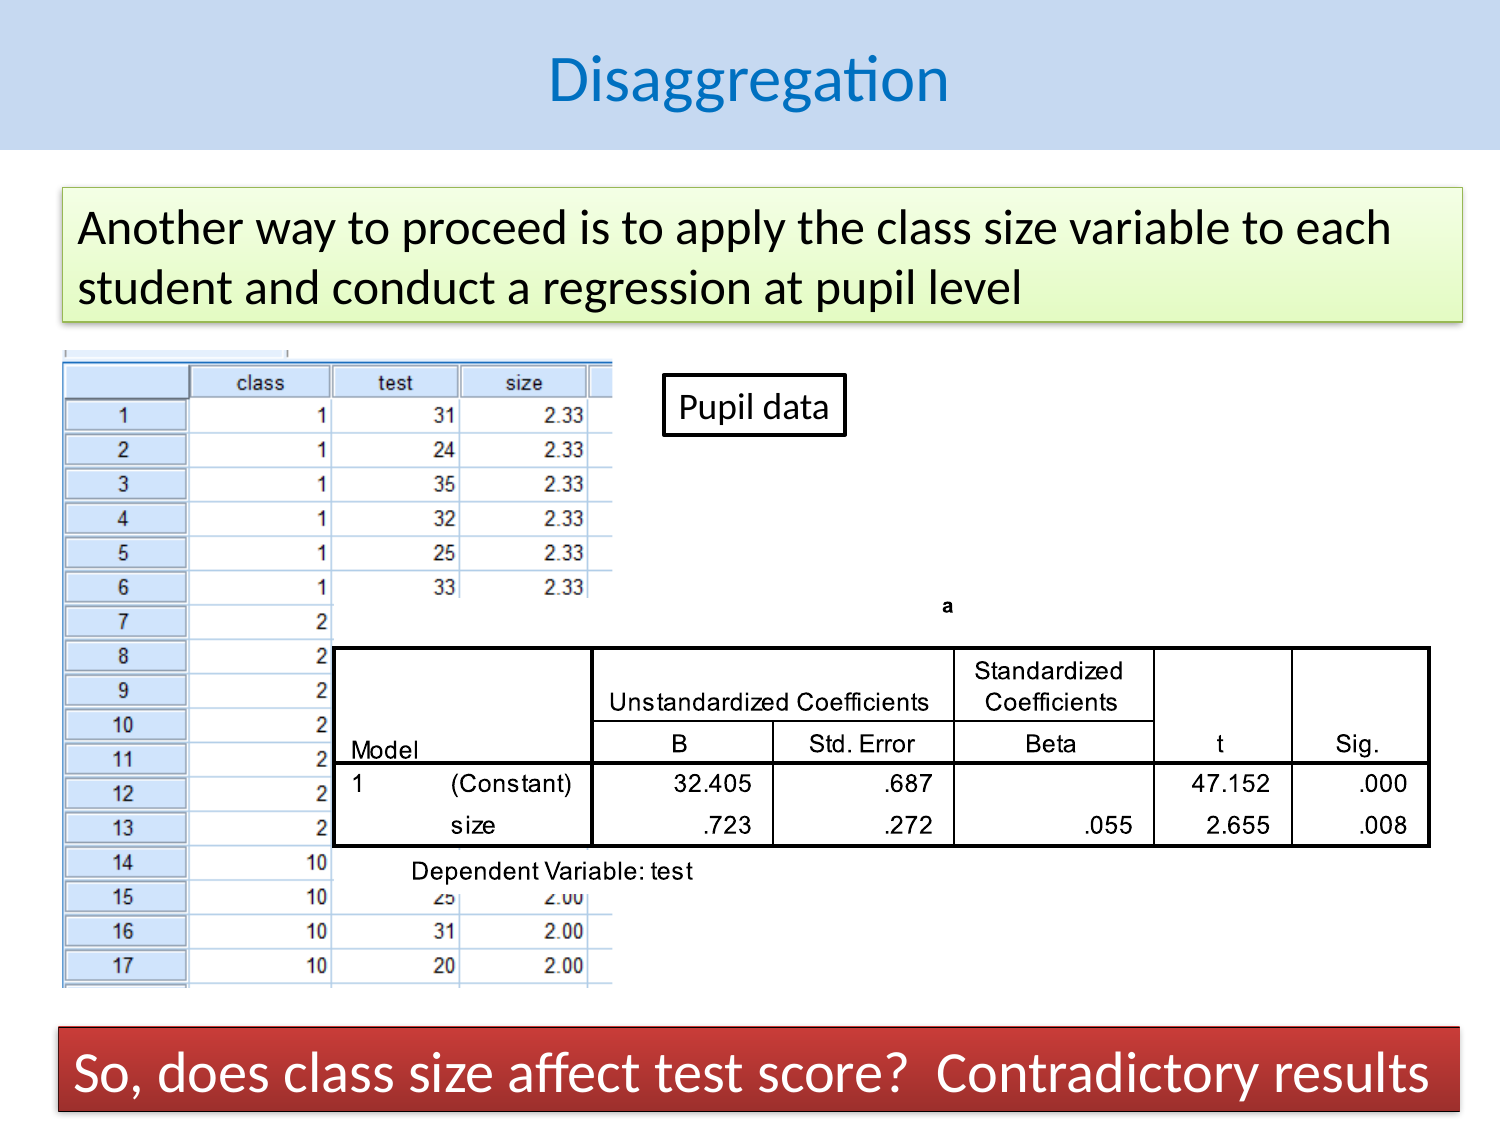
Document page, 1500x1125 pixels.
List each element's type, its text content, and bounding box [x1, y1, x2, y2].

title Disaggregation [0, 0, 1500, 150]
text_box Pupil data [662, 373, 847, 437]
text_box Another way to proceed is to apply the class size variable to each student and conduct a regression at pupil level [62, 187, 1463, 323]
text_box So, does class size affect test score? Contradictory results [58, 1026, 1460, 1112]
slide_number 21 [1074, 1042, 1425, 1103]
picture [62, 349, 1438, 988]
